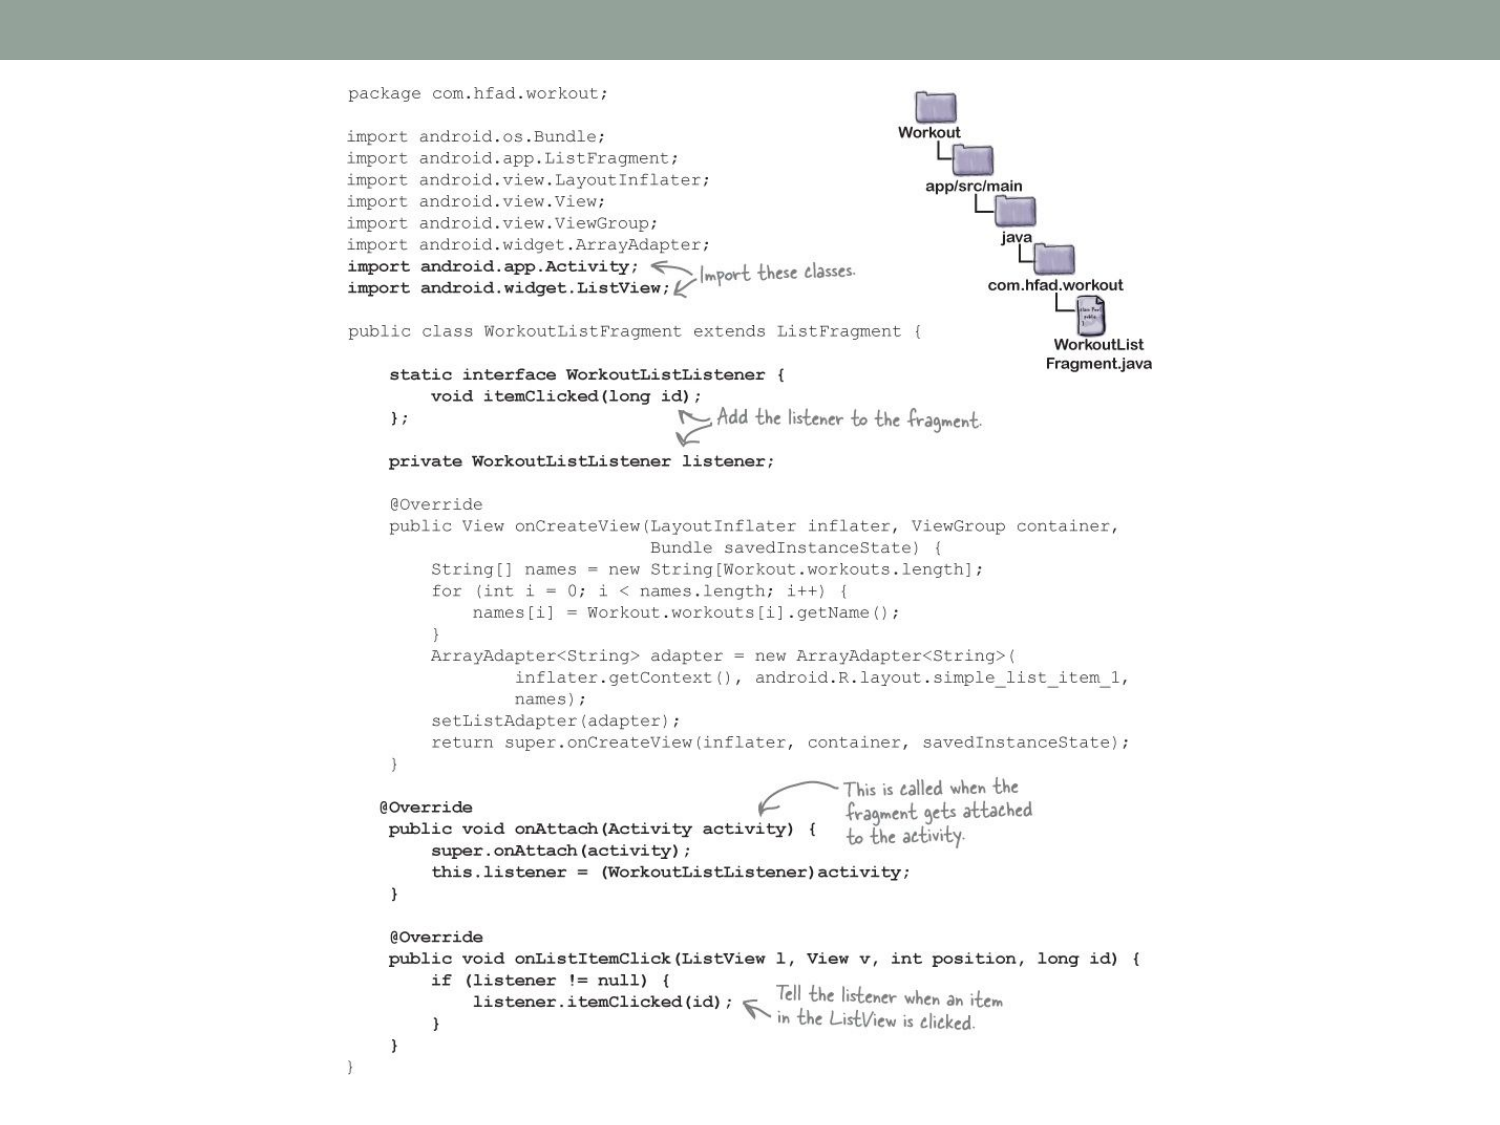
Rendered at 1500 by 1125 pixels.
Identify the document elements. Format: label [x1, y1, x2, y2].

list [347, 87, 1153, 1076]
